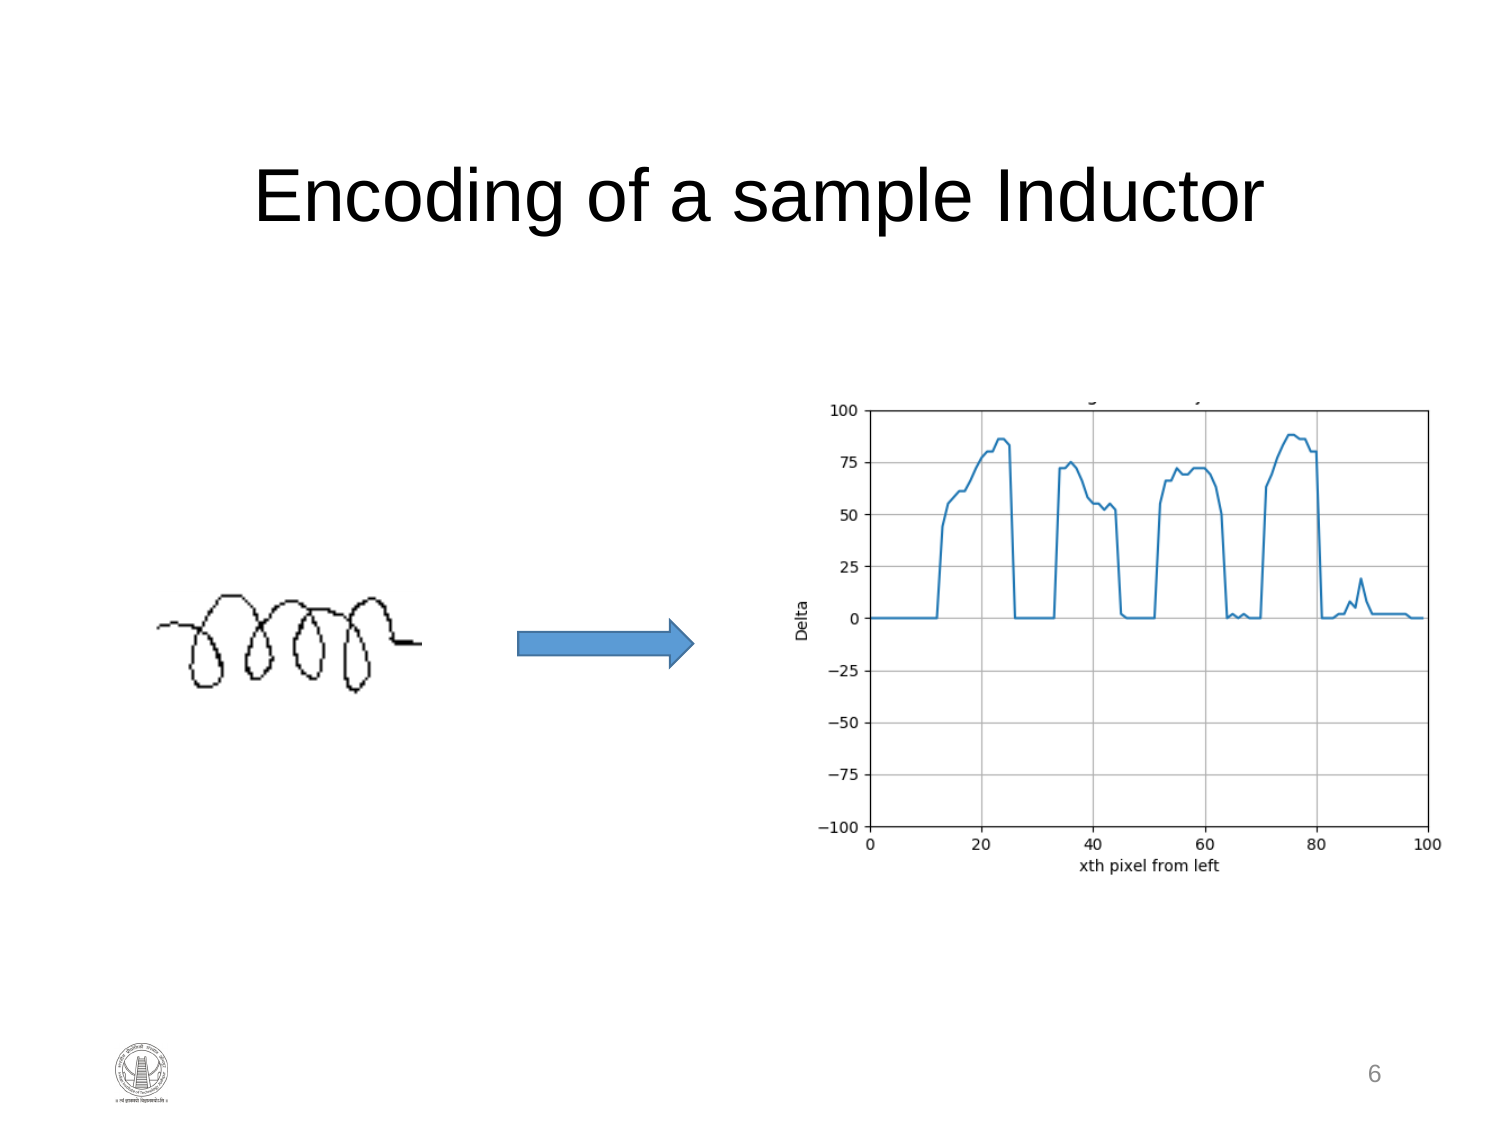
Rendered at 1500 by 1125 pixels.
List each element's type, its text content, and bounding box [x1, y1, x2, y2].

text_box Encoding of a sample Inductor [193, 138, 1327, 244]
picture [114, 1043, 168, 1103]
slide_number 6 [1059, 1042, 1397, 1103]
picture [779, 402, 1500, 886]
text_box [517, 617, 695, 670]
picture [155, 590, 422, 697]
